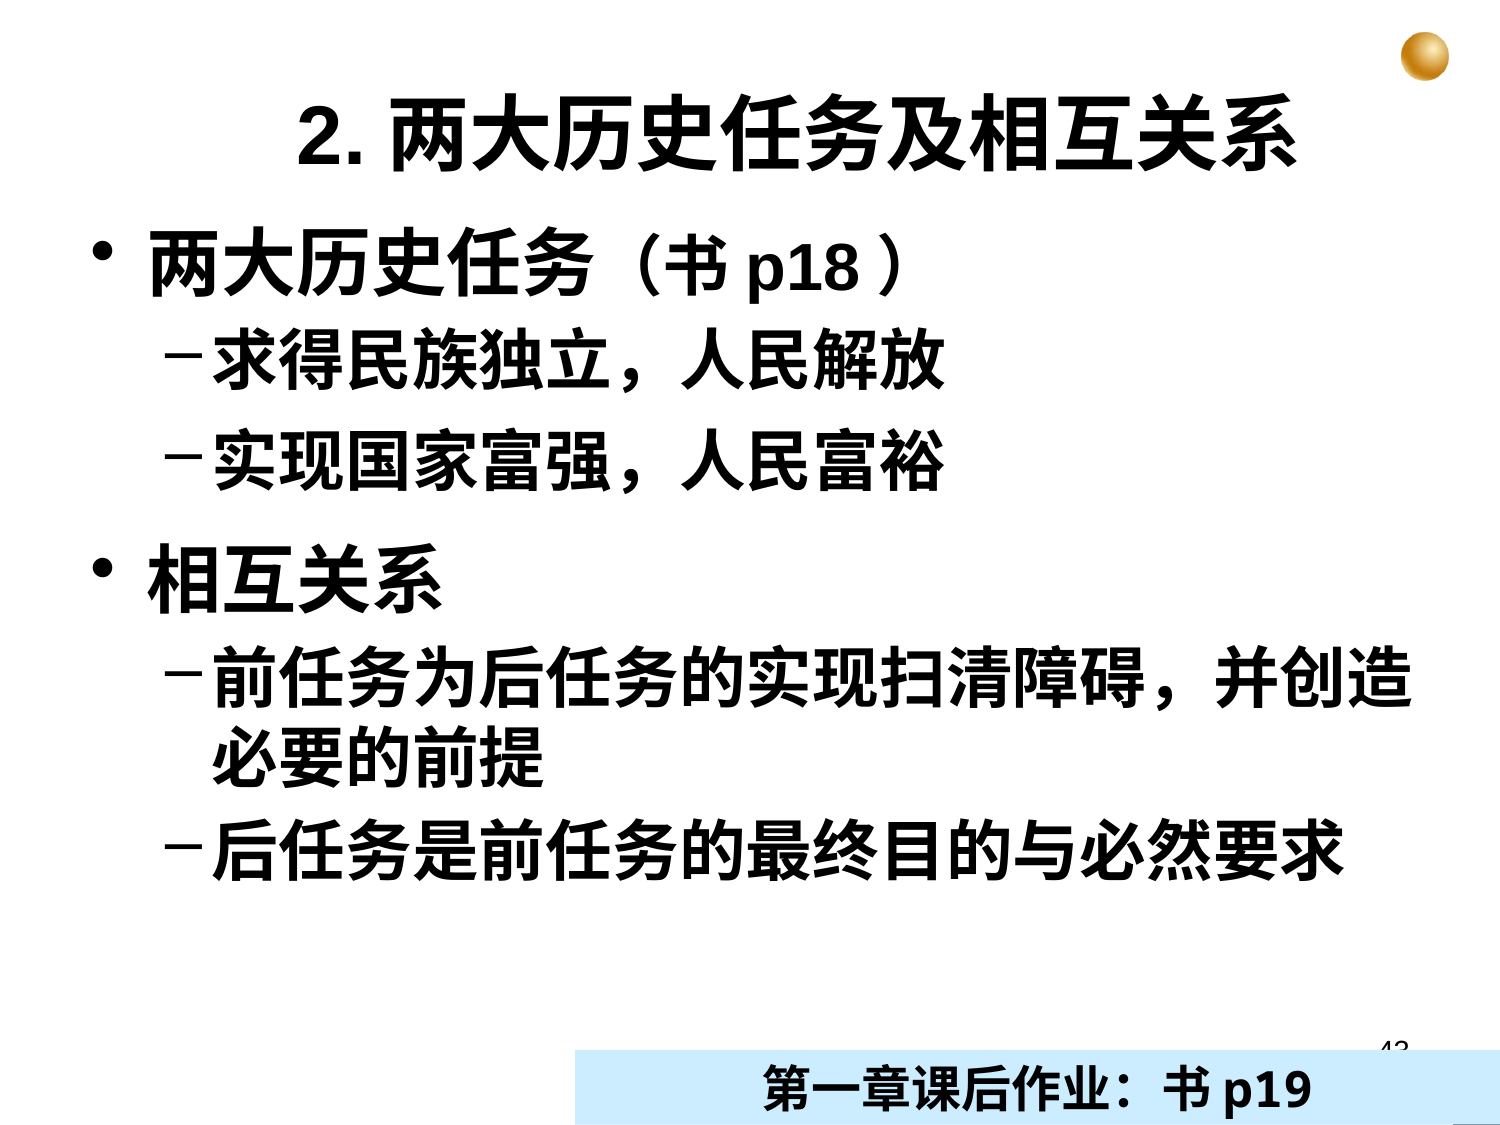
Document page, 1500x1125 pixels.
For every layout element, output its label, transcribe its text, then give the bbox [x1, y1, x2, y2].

text_box 第一章课后作业：书p19 [575, 1049, 1500, 1125]
slide_number 43 [1074, 1024, 1426, 1049]
list 两大历史任务（书p18） 求得民族独立，人民解放 实现国家富强，人民富裕 相互关系 前任务为后任务的实现扫清障碍，并创造必要的前提 后任务是前任务的最终目的与必然要求 [74, 224, 1463, 964]
picture [1399, 30, 1451, 82]
title 2.两大历史任务及相互关系 [98, 37, 1500, 226]
